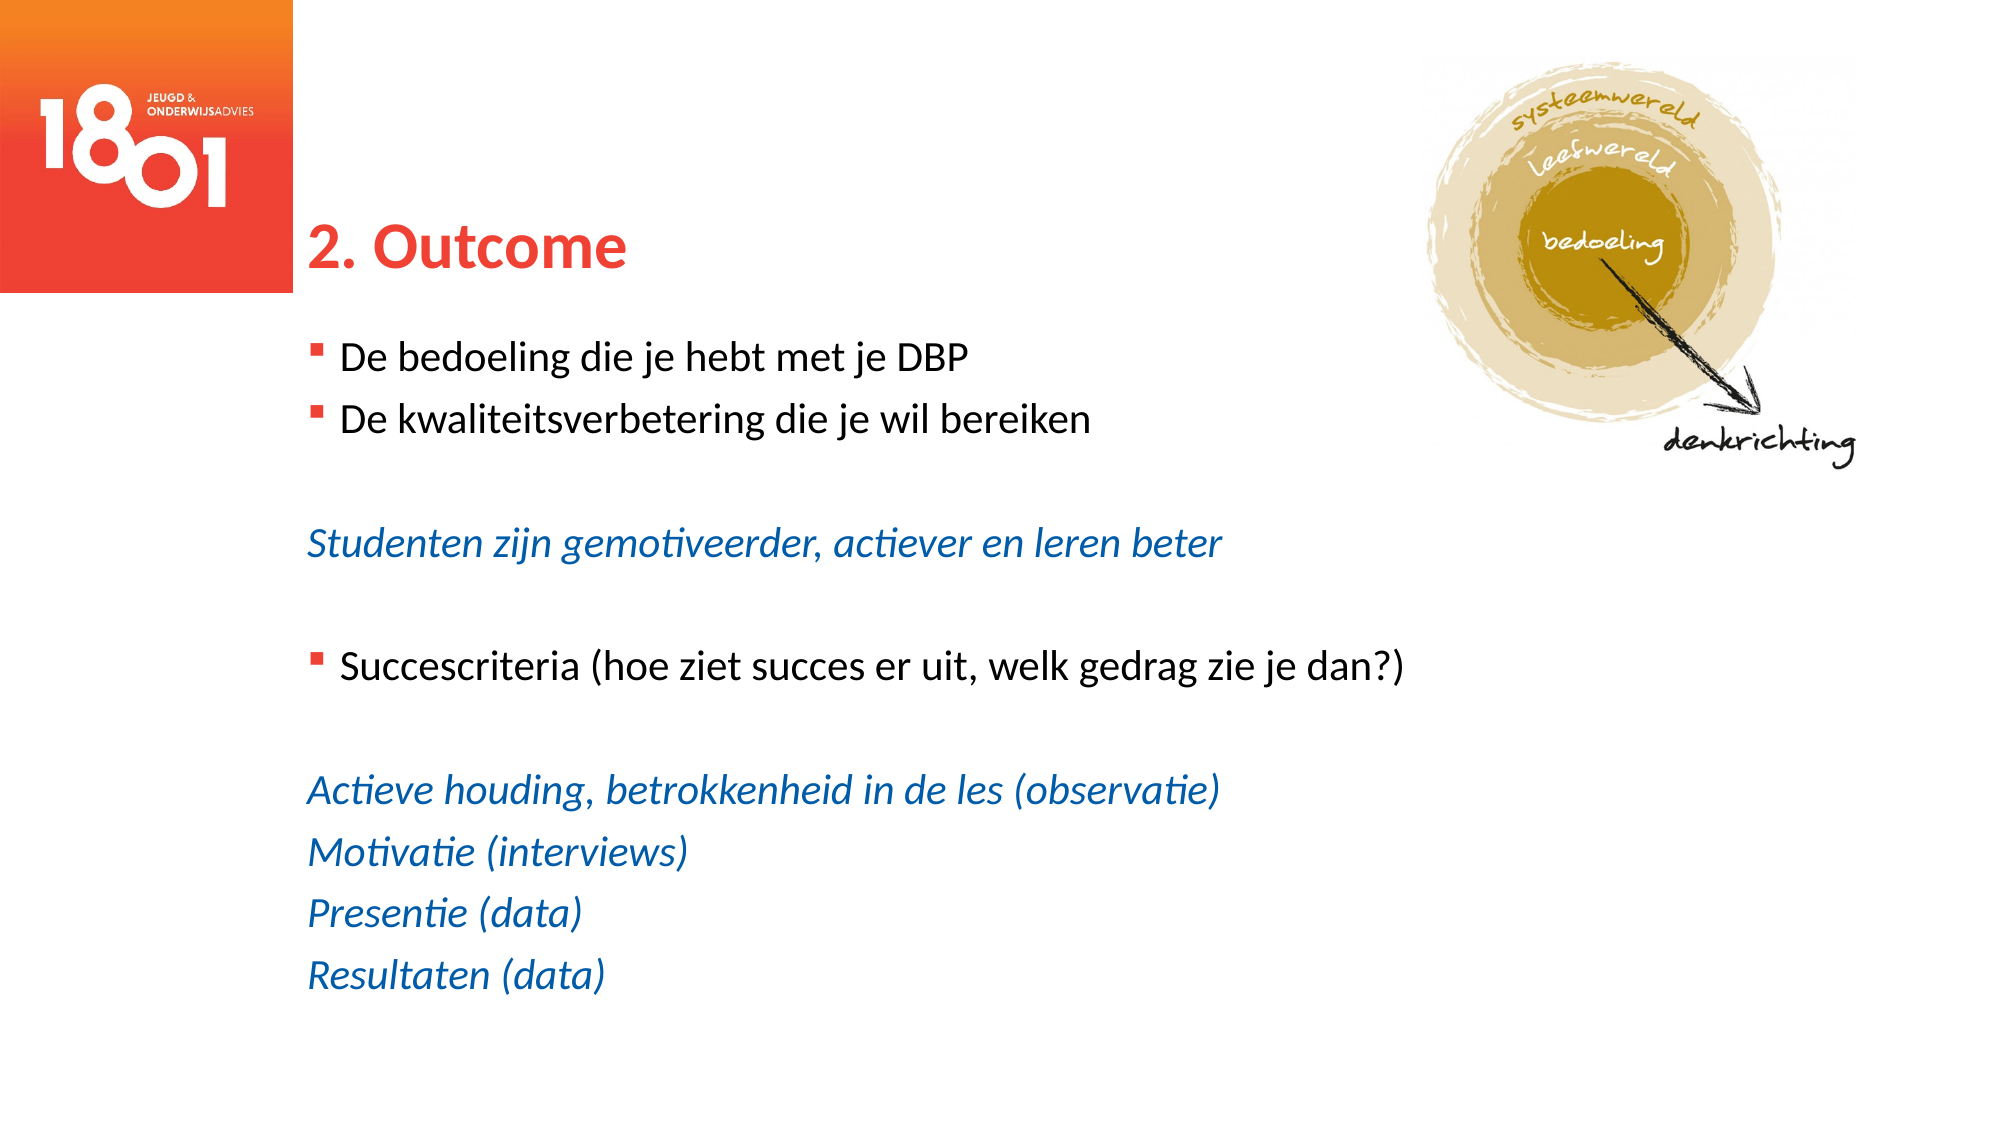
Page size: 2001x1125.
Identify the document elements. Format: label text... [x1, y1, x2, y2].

picture [0, 0, 293, 293]
title 2. Outcome [292, 115, 1421, 291]
list De bedoeling die je hebt met je DBP De kwaliteitsverbetering die je wil bereiken Studenten zijn gemotiveerder, actiever en leren beter Succescriteria (hoe ziet succes er uit, welk gedrag zie je dan?) Actieve houding, betrokkenheid in de les (observatie) Motivatie (interviews) Presentie (data) Resultaten (data) [292, 326, 1857, 1014]
picture [1421, 57, 1857, 472]
